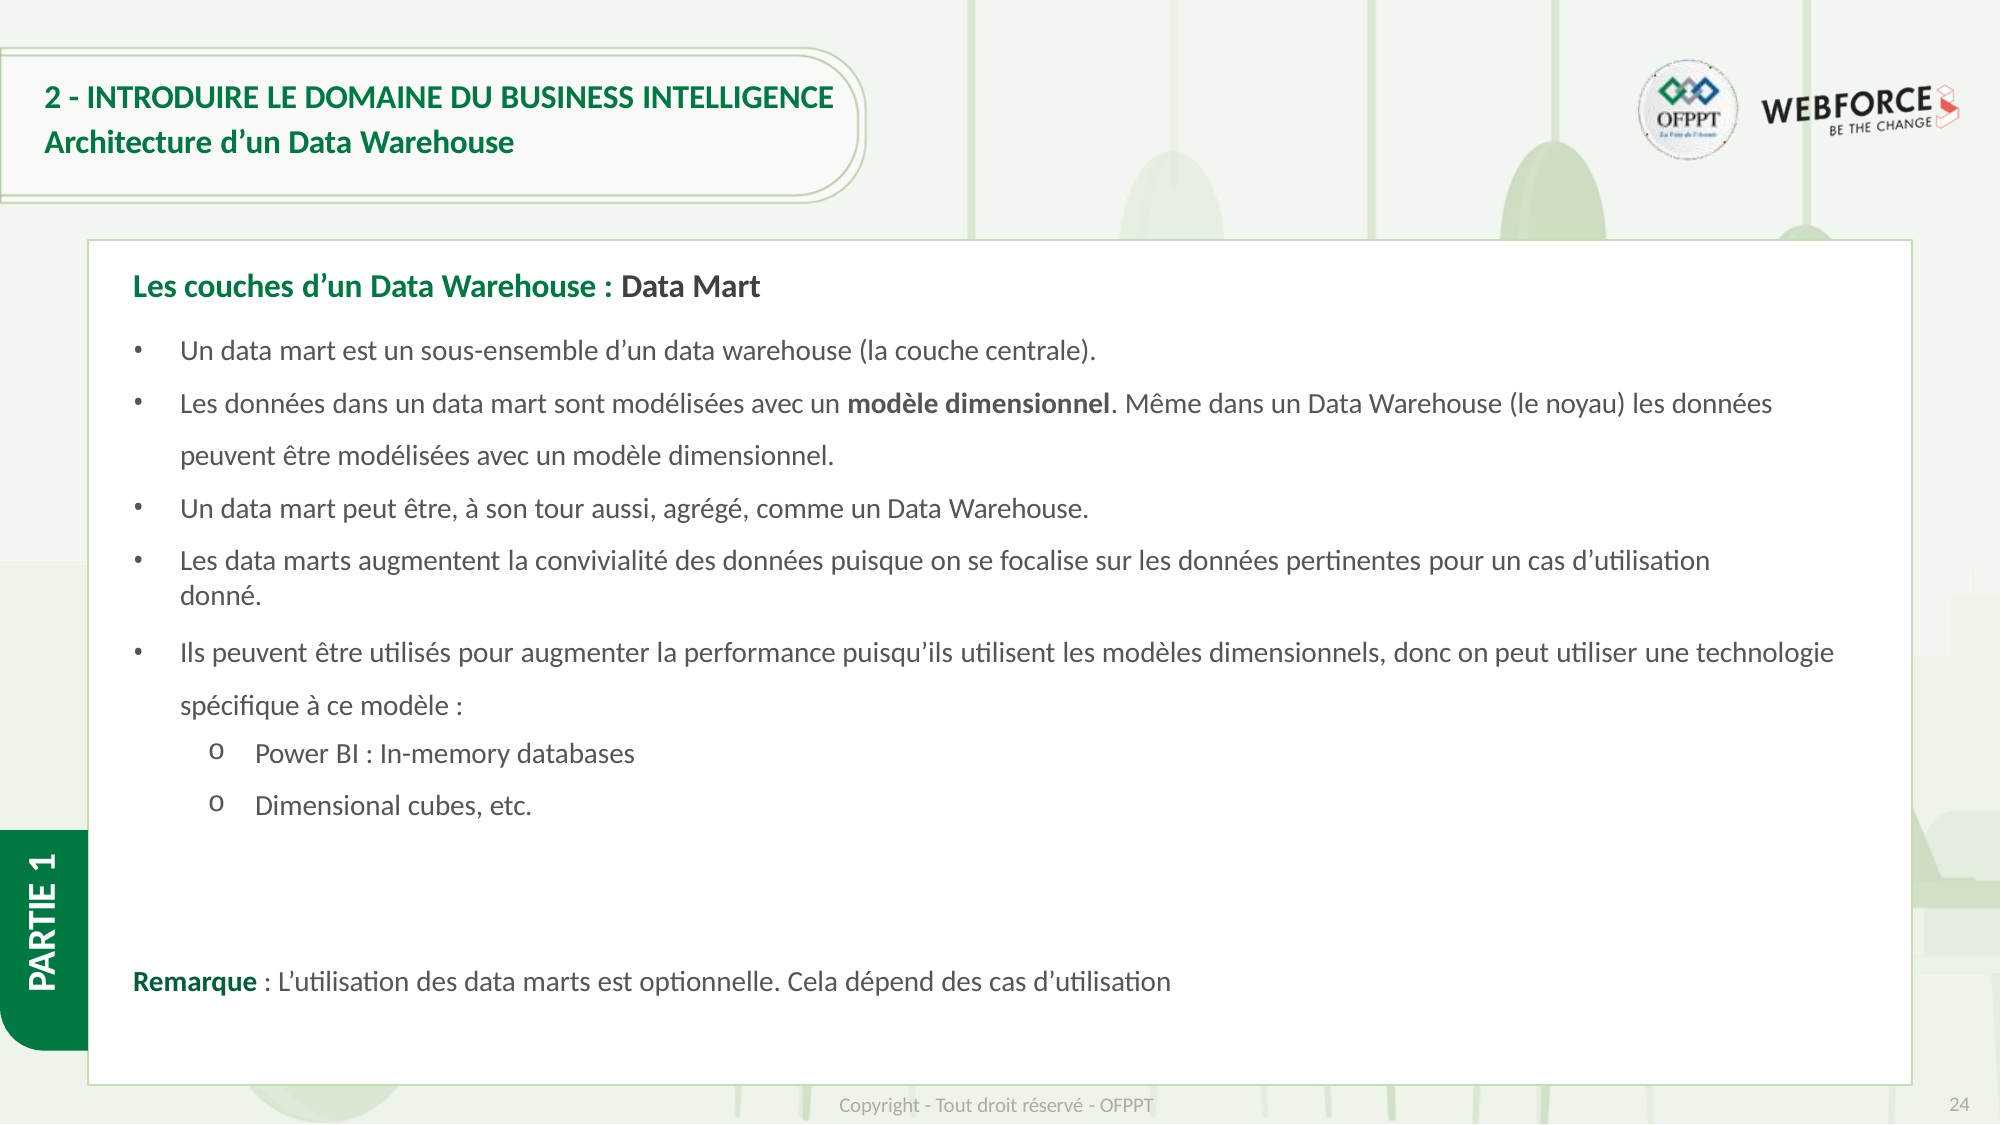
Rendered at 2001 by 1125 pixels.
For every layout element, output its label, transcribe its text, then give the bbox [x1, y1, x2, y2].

text_box 2 - INTRODUIRE LE DOMAINE DU BUSINESS INTELLIGENCE Architecture d’un Data Warehouse [42, 68, 843, 161]
text_box Les couches d’un Data Warehouse : Data Mart Un data mart est un sous-ensemble d’un data warehouse (la couche centrale). Les données dans un data mart sont modélisées avec un modèle dimensionnel. Même dans un Data Warehouse (le noyau) les données peuvent être modélisées avec un modèle dimensionnel. Un data mart peut être, à son tour aussi, agrégé, comme un Data Warehouse. Les data marts augmentent la convivialité des données puisque on se focalise sur les données pertinentes pour un cas d’utilisation donné. Ils peuvent être utilisés pour augmenter la performance puisqu’ils utilisent les modèles dimensionnels, donc on peut utiliser une technologie spécifique à ce modèle : Power BI : In-memory databases Dimensional cubes, etc. [130, 262, 1849, 822]
text_box Remarque : L’utilisation des data marts est optionnelle. Cela dépend des cas d’utilisation [130, 959, 1183, 997]
slide_number 24 [1942, 1093, 1977, 1125]
footer Copyright - Tout droit réservé - OFPPT [837, 1094, 1163, 1125]
text_box PARTIE 1 [23, 847, 67, 995]
picture [0, 0, 2000, 1124]
